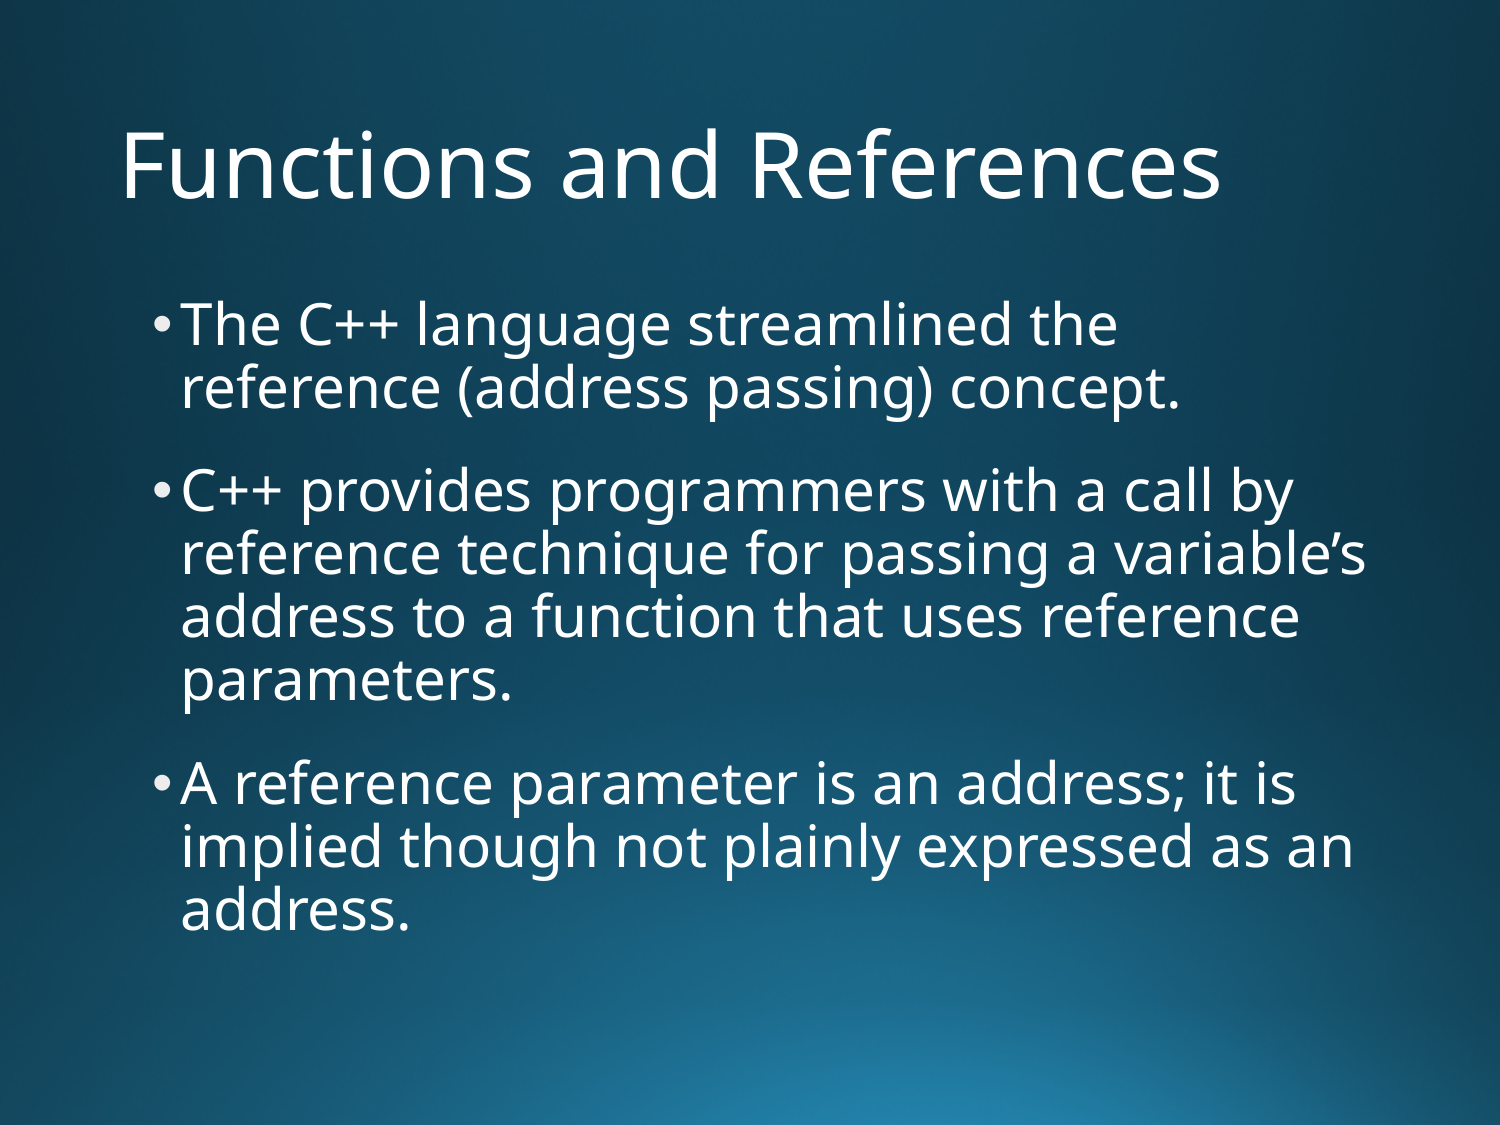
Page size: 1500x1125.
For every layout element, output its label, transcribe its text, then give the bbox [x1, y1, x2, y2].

picture [0, 0, 1500, 1125]
list The C++ language streamlined the reference (address passing) concept. C++ provides programmers with a call by reference technique for passing a variable’s address to a function that uses reference parameters. A reference parameter is an address; it is implied though not plainly expressed as an address. [137, 287, 1397, 1002]
title Functions and References [103, 59, 1397, 278]
